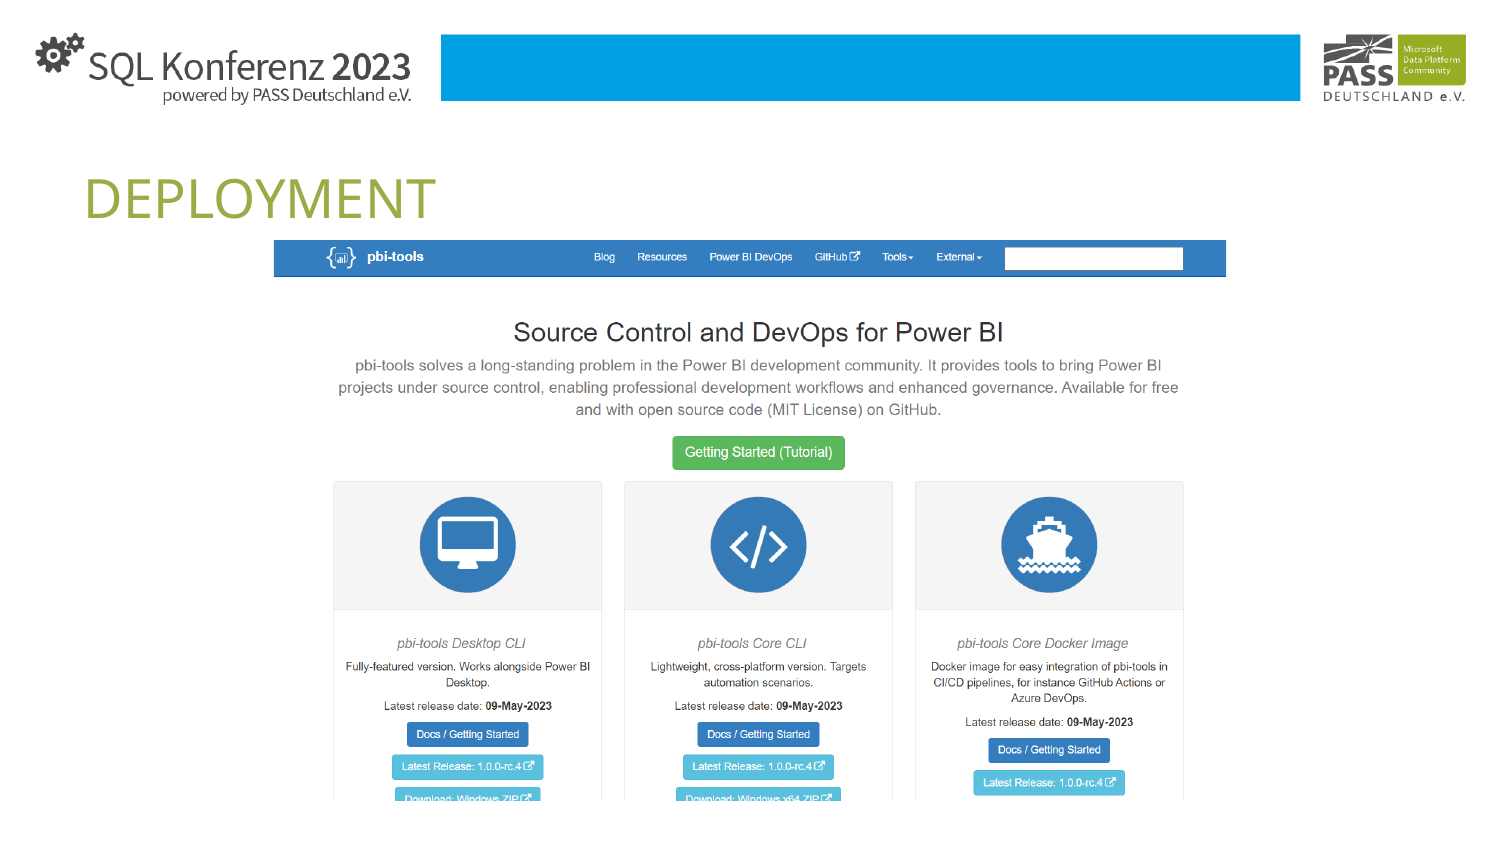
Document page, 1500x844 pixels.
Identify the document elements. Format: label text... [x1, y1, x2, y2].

title DEPLOYMENT [68, 164, 1385, 242]
picture [0, 0, 1500, 844]
